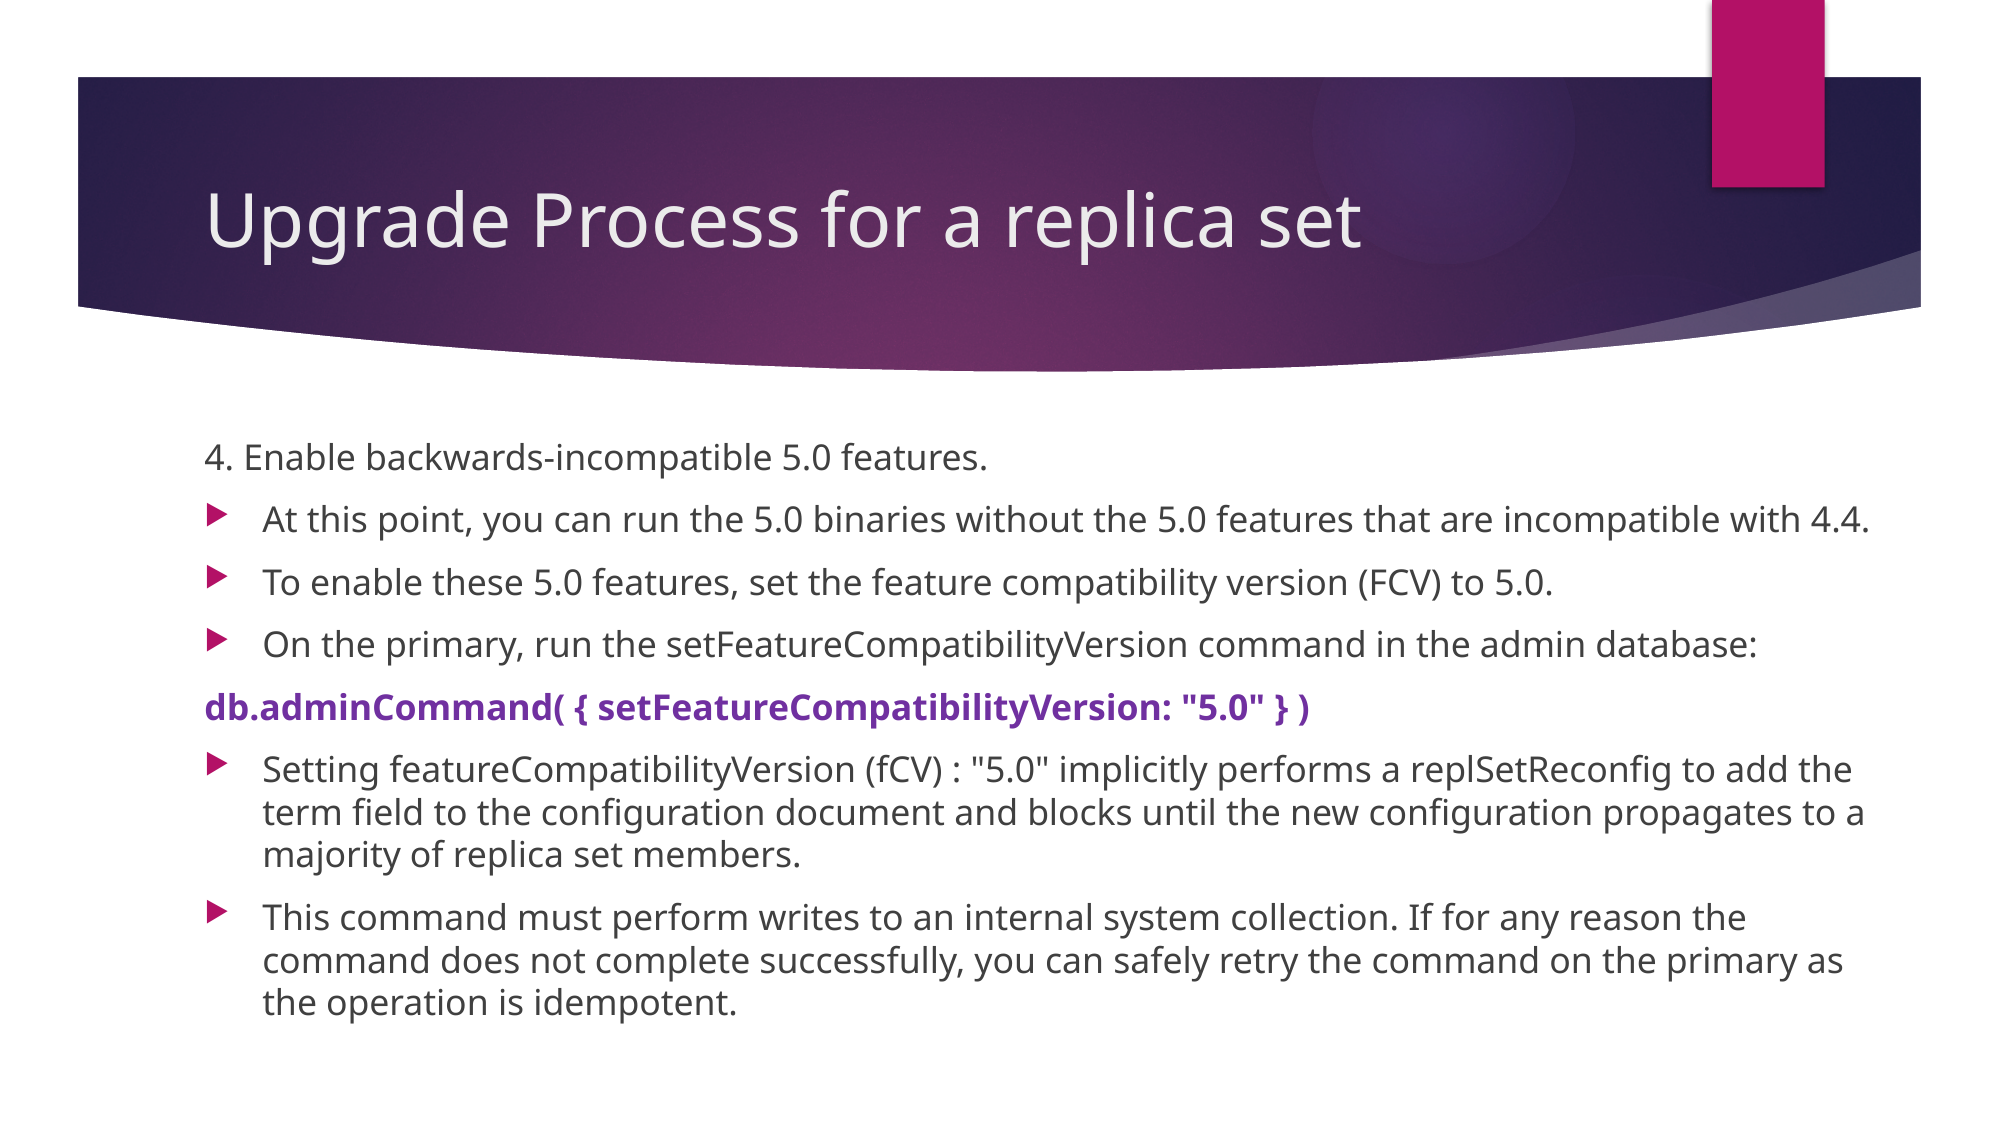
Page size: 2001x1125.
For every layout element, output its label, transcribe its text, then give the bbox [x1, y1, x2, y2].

title Upgrade Process for a replica set [189, 159, 1627, 276]
list 4. Enable backwards-incompatible 5.0 features. At this point, you can run the 5.0 binaries without the 5.0 features that are incompatible with 4.4. To enable these 5.0 features, set the feature compatibility version (FCV) to 5.0. On the primary, run the setFeatureCompatibilityVersion command in the admin database: db.adminCommand( { setFeatureCompatibilityVersion: "5.0" } ) Setting featureCompatibilityVersion (fCV) : "5.0" implicitly performs a replSetReconfig to add the term field to the configuration document and blocks until the new configuration propagates to a majority of replica set members. This command must perform writes to an internal system collection. If for any reason the command does not complete successfully, you can safely retry the command on the primary as the operation is idempotent. [189, 427, 1906, 1069]
